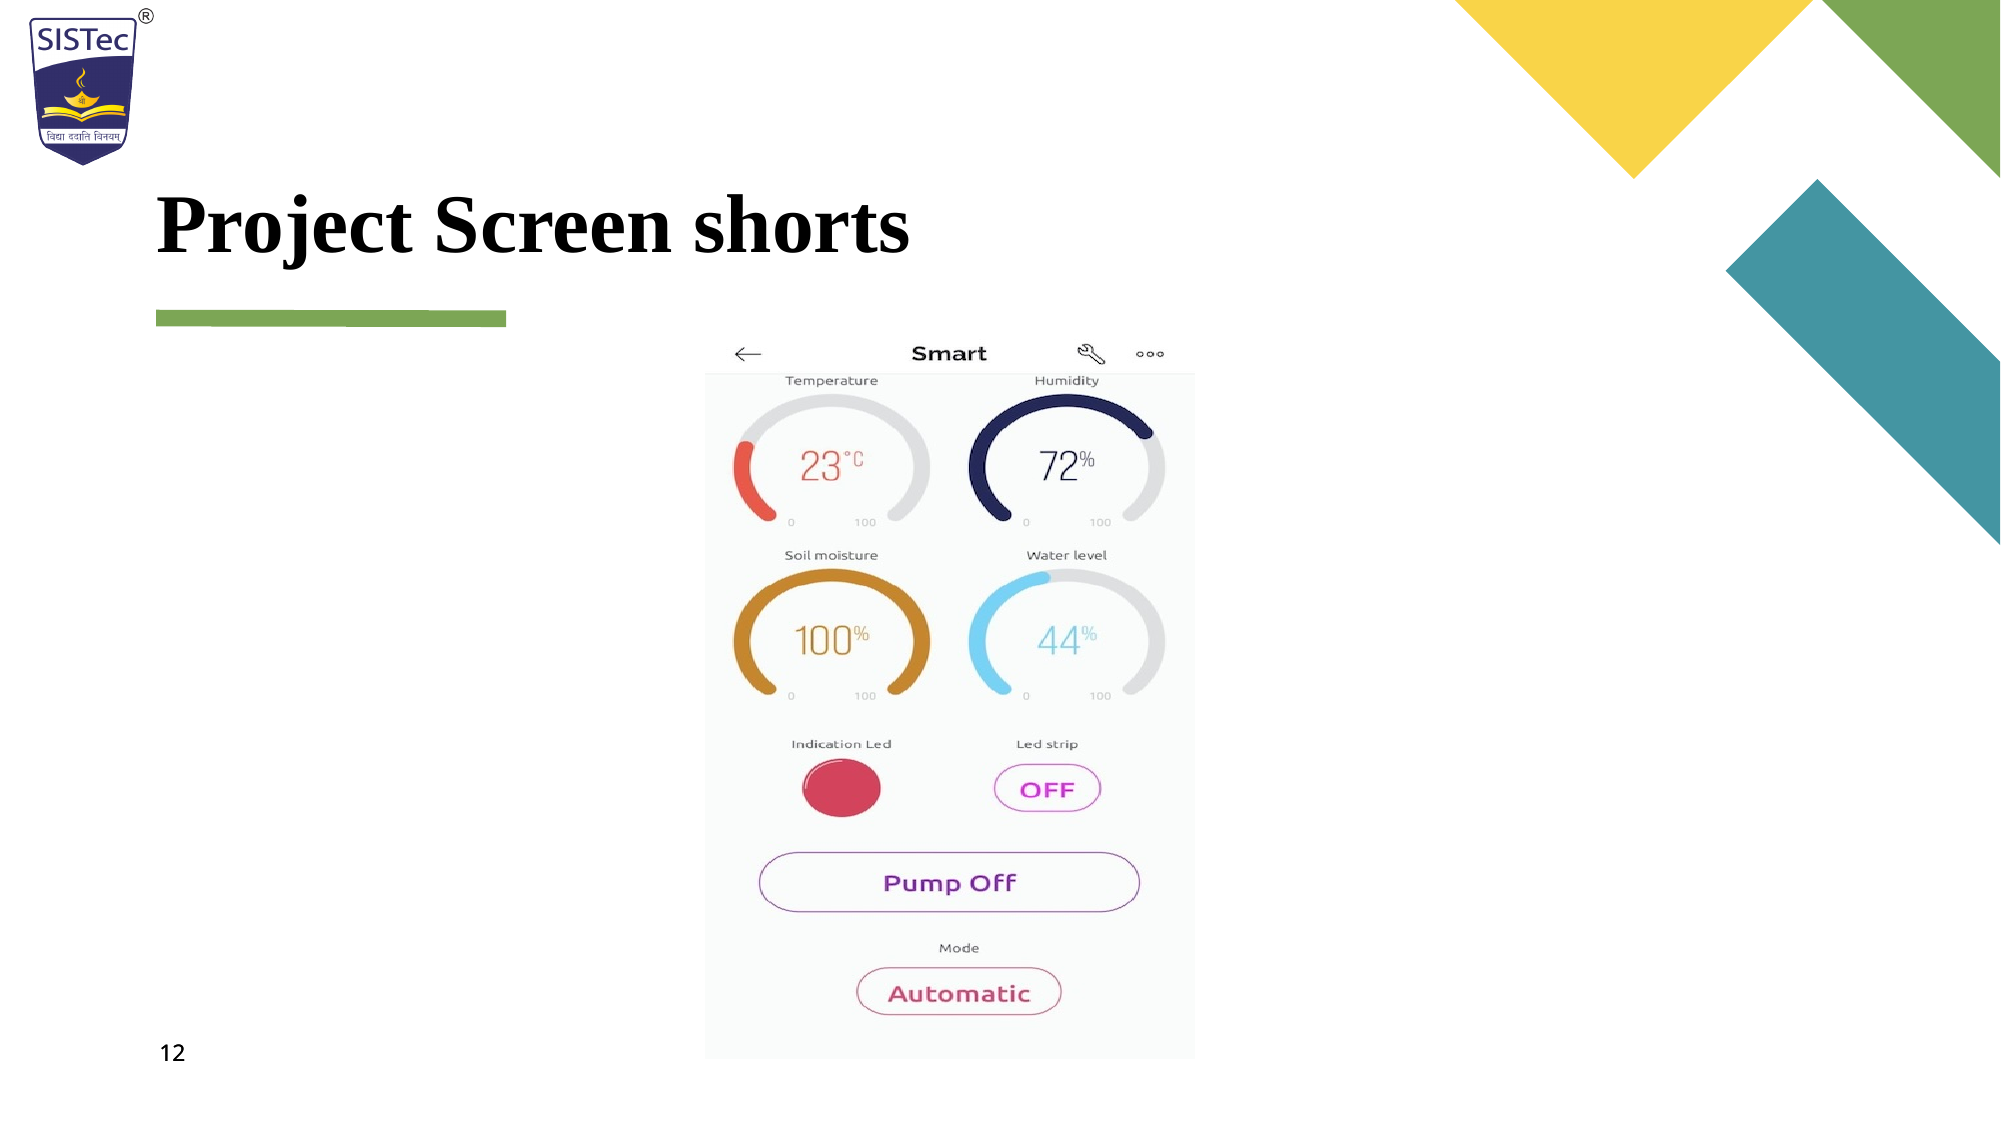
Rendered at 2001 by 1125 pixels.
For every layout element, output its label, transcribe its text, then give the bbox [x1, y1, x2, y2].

text_box 12 [159, 1038, 246, 1080]
picture [28, 8, 154, 167]
picture [705, 323, 1195, 1060]
title Project Screen shorts [156, 170, 1105, 271]
